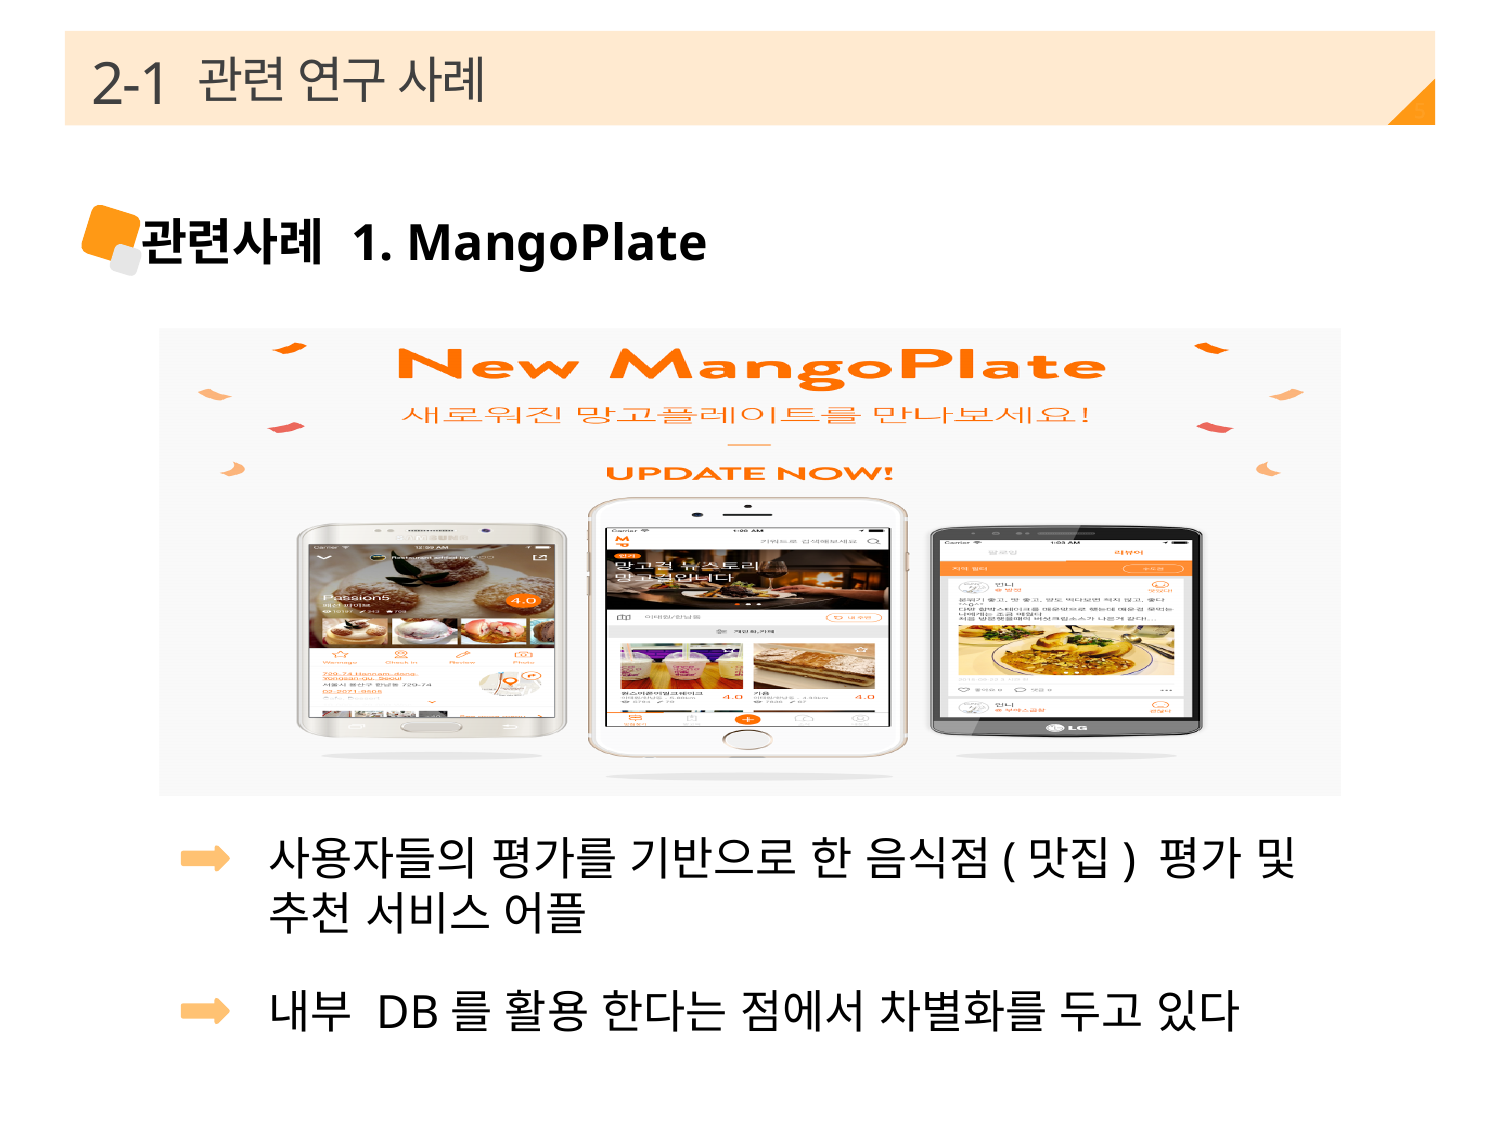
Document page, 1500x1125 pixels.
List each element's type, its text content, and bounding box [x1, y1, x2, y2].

picture [159, 328, 1341, 797]
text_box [85, 208, 138, 273]
slide_number 5 [1391, 90, 1449, 133]
list 관련 연구 사례 [183, 37, 1211, 121]
text_box 사용자들의 평가를 기반으로 한 음식점(맛집) 평가 및 추천 서비스 어플 [253, 822, 1341, 947]
text_box [180, 997, 230, 1025]
text_box 관련사례 1. MangoPlate [126, 202, 723, 278]
list 2-1 [76, 39, 195, 123]
text_box [180, 845, 230, 872]
text_box 내부 DB를 활용 한다는 점에서 차별화를 두고 있다 [253, 974, 1341, 1045]
